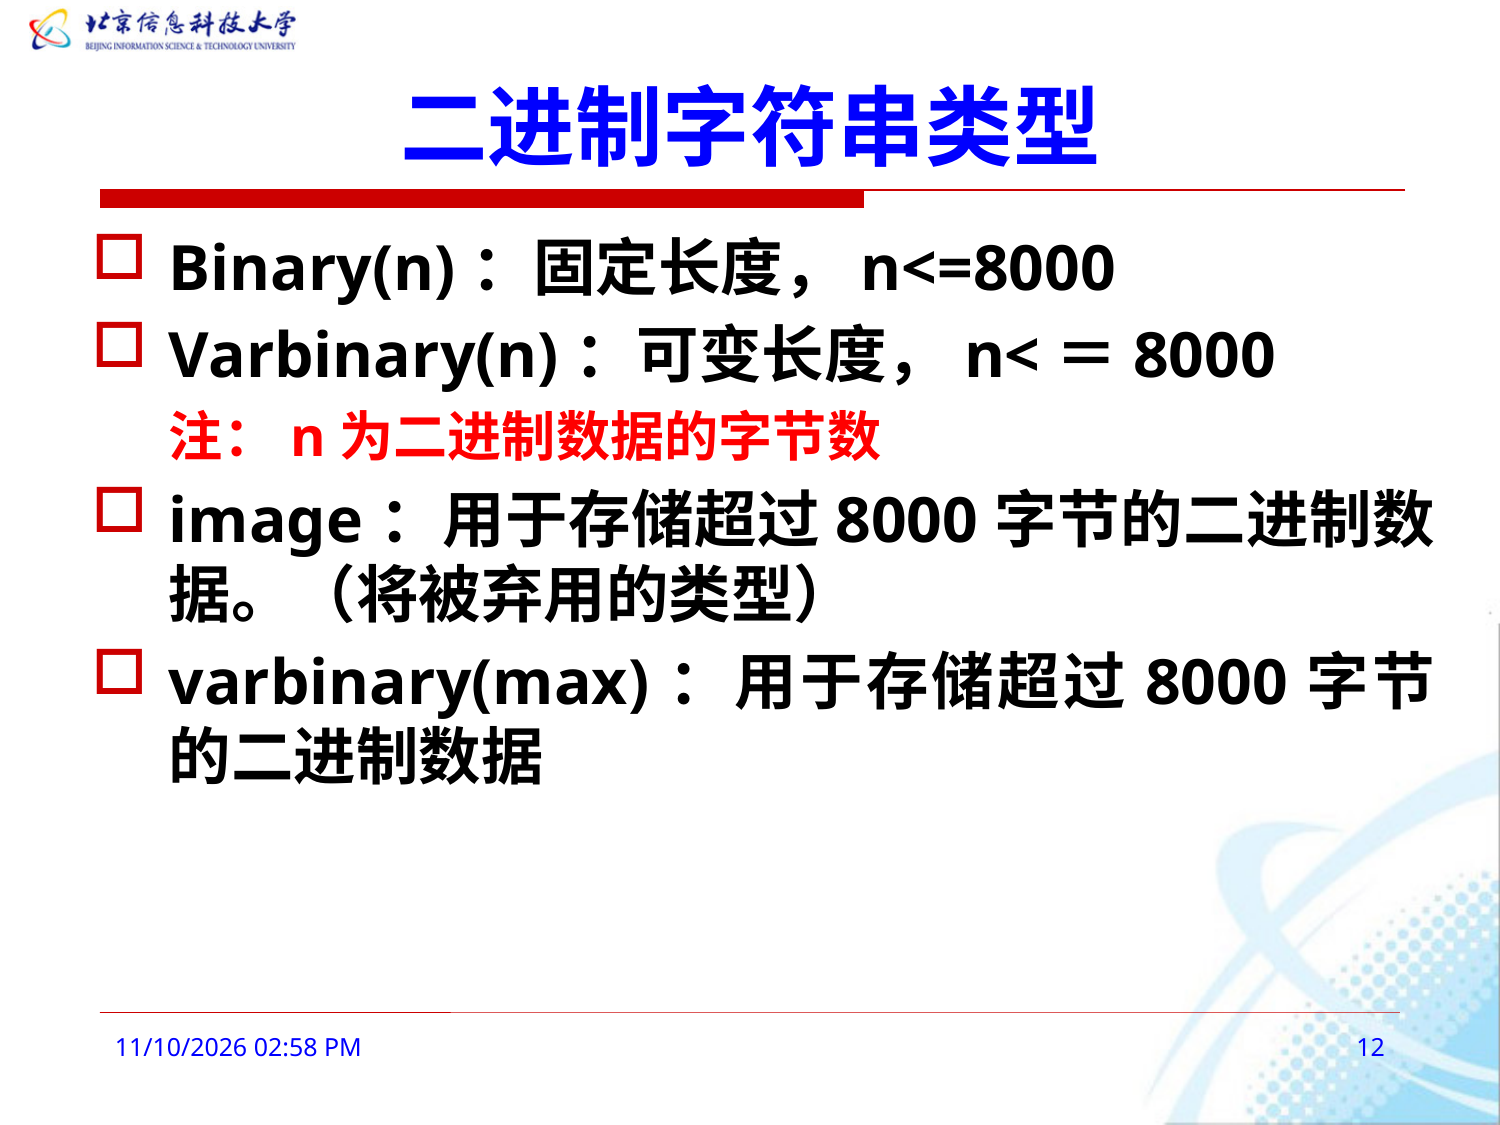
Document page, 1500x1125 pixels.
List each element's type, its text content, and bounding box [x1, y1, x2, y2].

picture [0, 0, 1500, 1125]
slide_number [99, 1024, 432, 1103]
list Binary(n)：固定长度，n<=8000 Varbinary(n)：可变长度，n<＝8000 注：n为二进制数据的字节数 image：用于存储超过8000字节的二进制数据。（将被弃用的类型） varbinary(max)：用于存储超过8000字节的二进制数据 [76, 219, 1451, 1000]
slide_number 12 [1074, 1024, 1401, 1103]
title 二进制字符串类型 [93, 49, 1407, 185]
